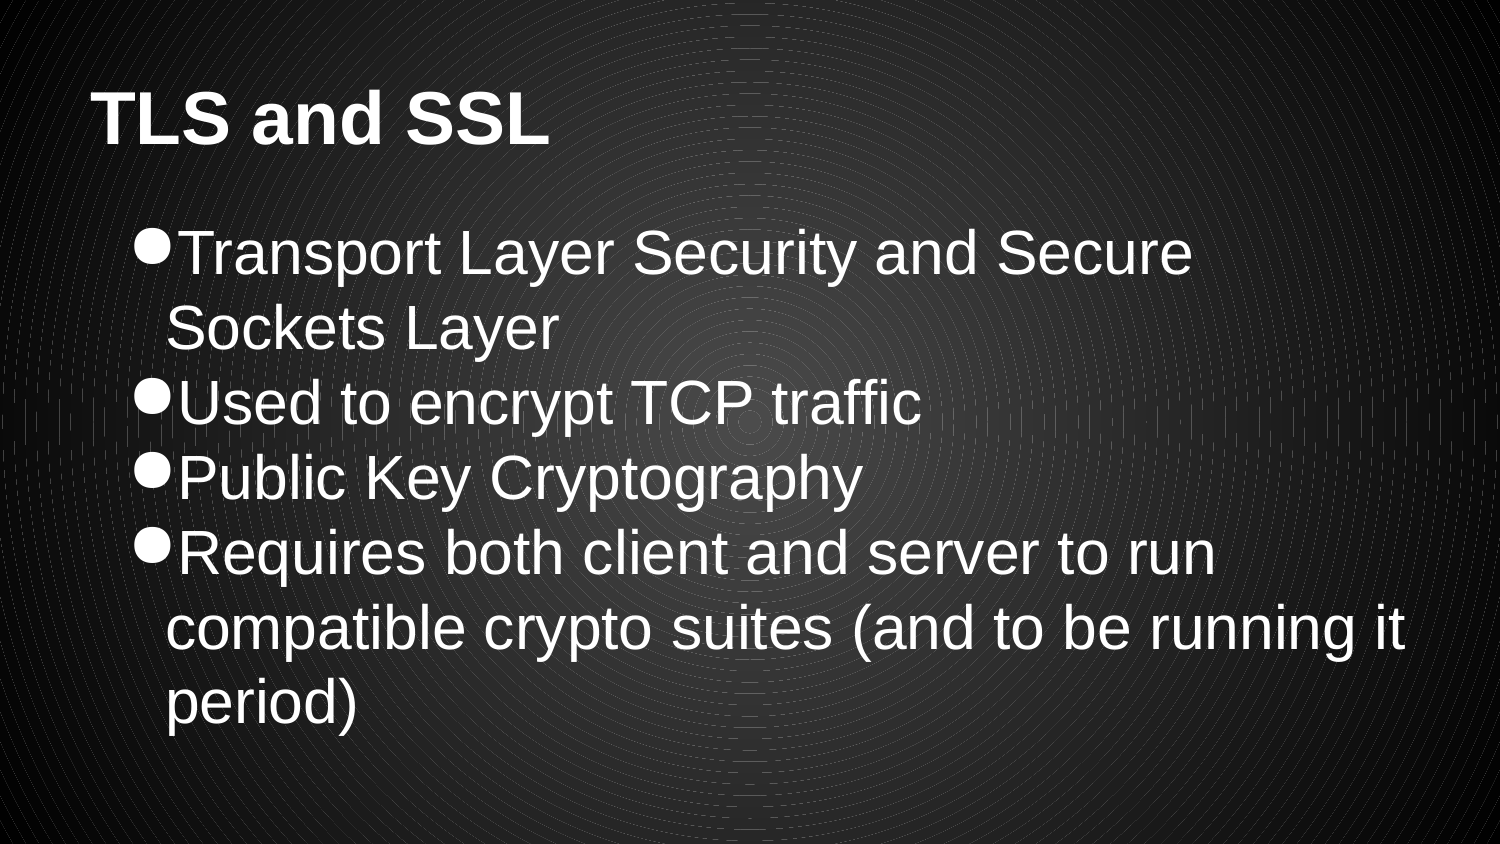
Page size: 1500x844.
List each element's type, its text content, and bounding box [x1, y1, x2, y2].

list Transport Layer Security and Secure Sockets Layer Used to encrypt TCP traffic Public Key Cryptography Requires both client and server to run compatible crypto suites (and to be running it period) [75, 196, 1425, 808]
title TLS and SSL [75, 33, 1425, 175]
